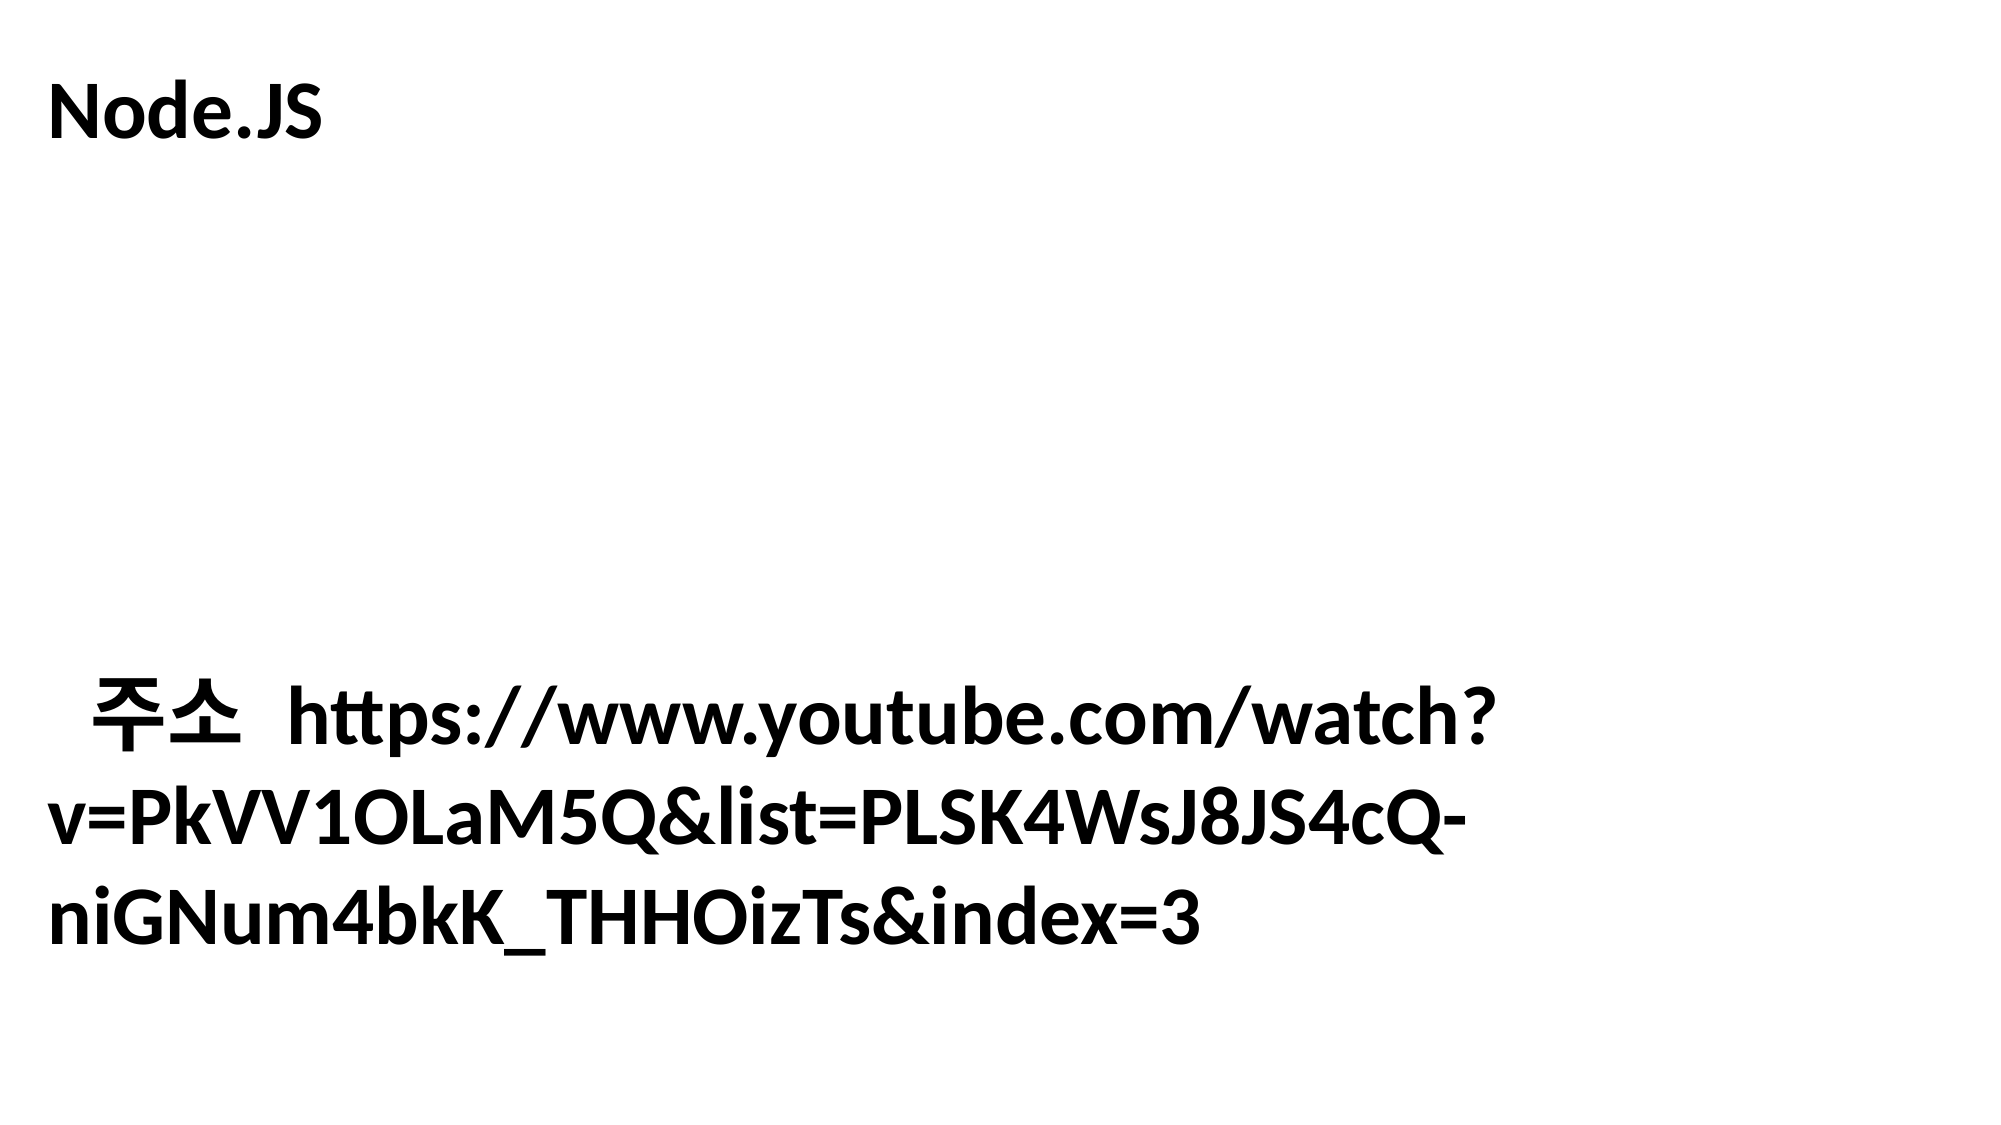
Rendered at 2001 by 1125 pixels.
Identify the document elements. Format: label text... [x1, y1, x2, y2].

text_box 주소 https://www.youtube.com/watch?v=PkVV1OLaM5Q&list=PLSK4WsJ8JS4cQ-niGNum4bkK_THHOizTs&index=3 [32, 653, 1641, 969]
text_box Node.JS [32, 48, 520, 163]
